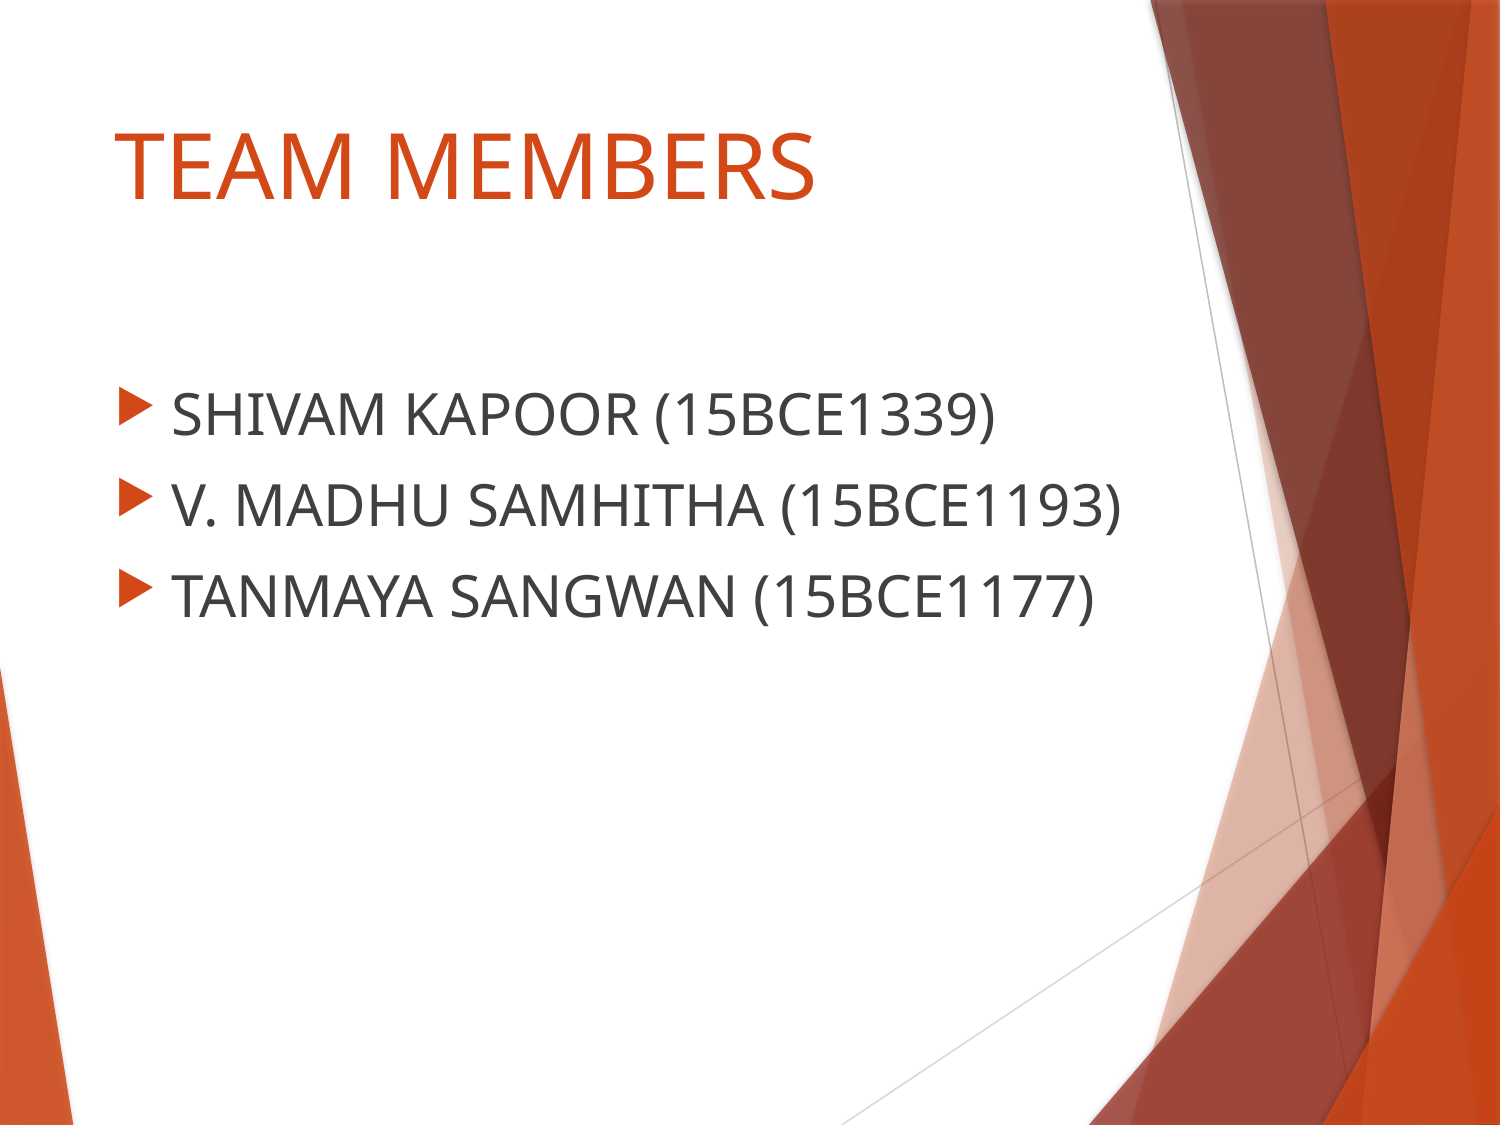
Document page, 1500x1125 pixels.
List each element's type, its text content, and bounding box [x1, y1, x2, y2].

title TEAM MEMBERS [99, 99, 1142, 317]
list SHIVAM KAPOOR (15BCE1339) V. MADHU SAMHITHA (15BCE1193) TANMAYA SANGWAN (15BCE1177) [99, 369, 1142, 1007]
